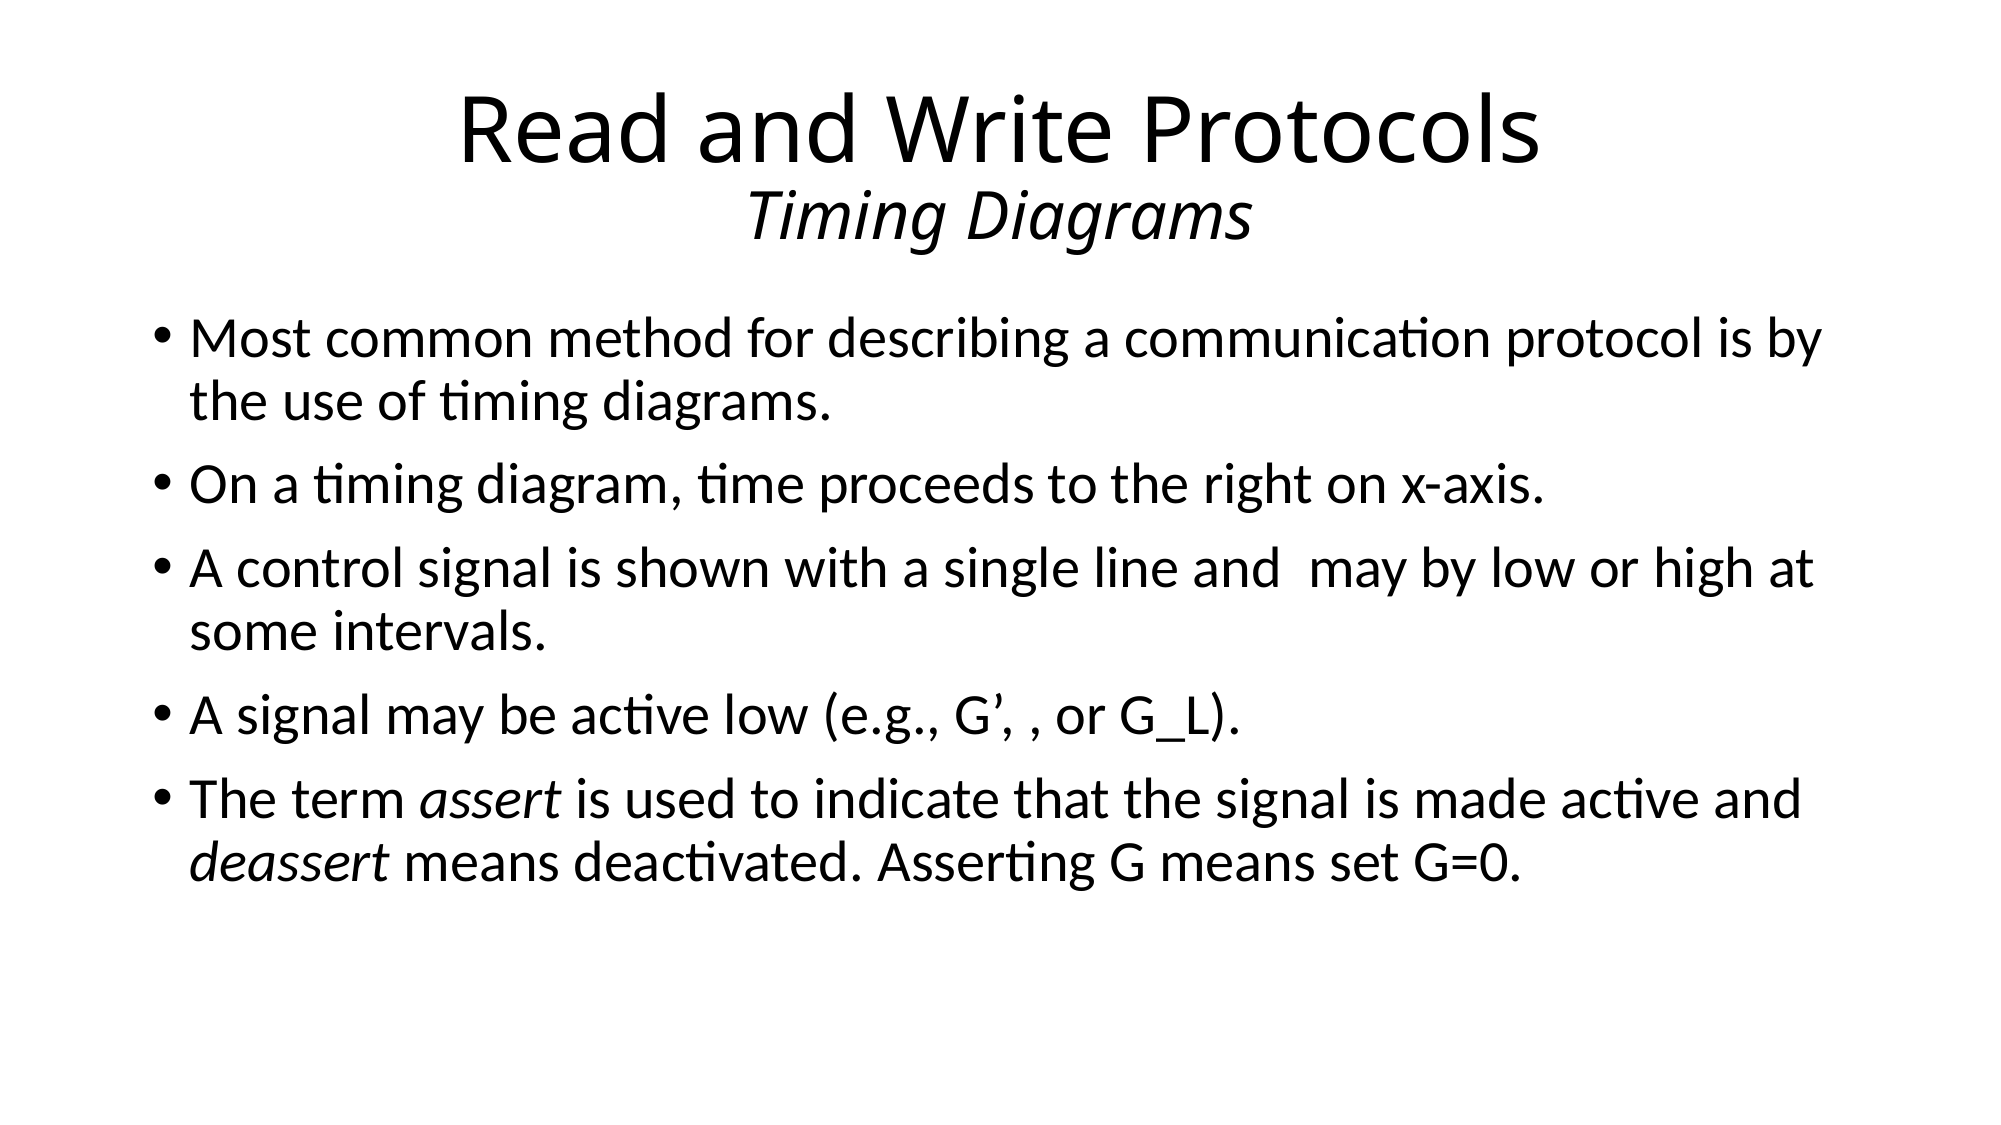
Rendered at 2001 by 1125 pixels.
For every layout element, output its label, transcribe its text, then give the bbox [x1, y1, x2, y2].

title Read and Write Protocols Timing Diagrams [137, 59, 1863, 278]
